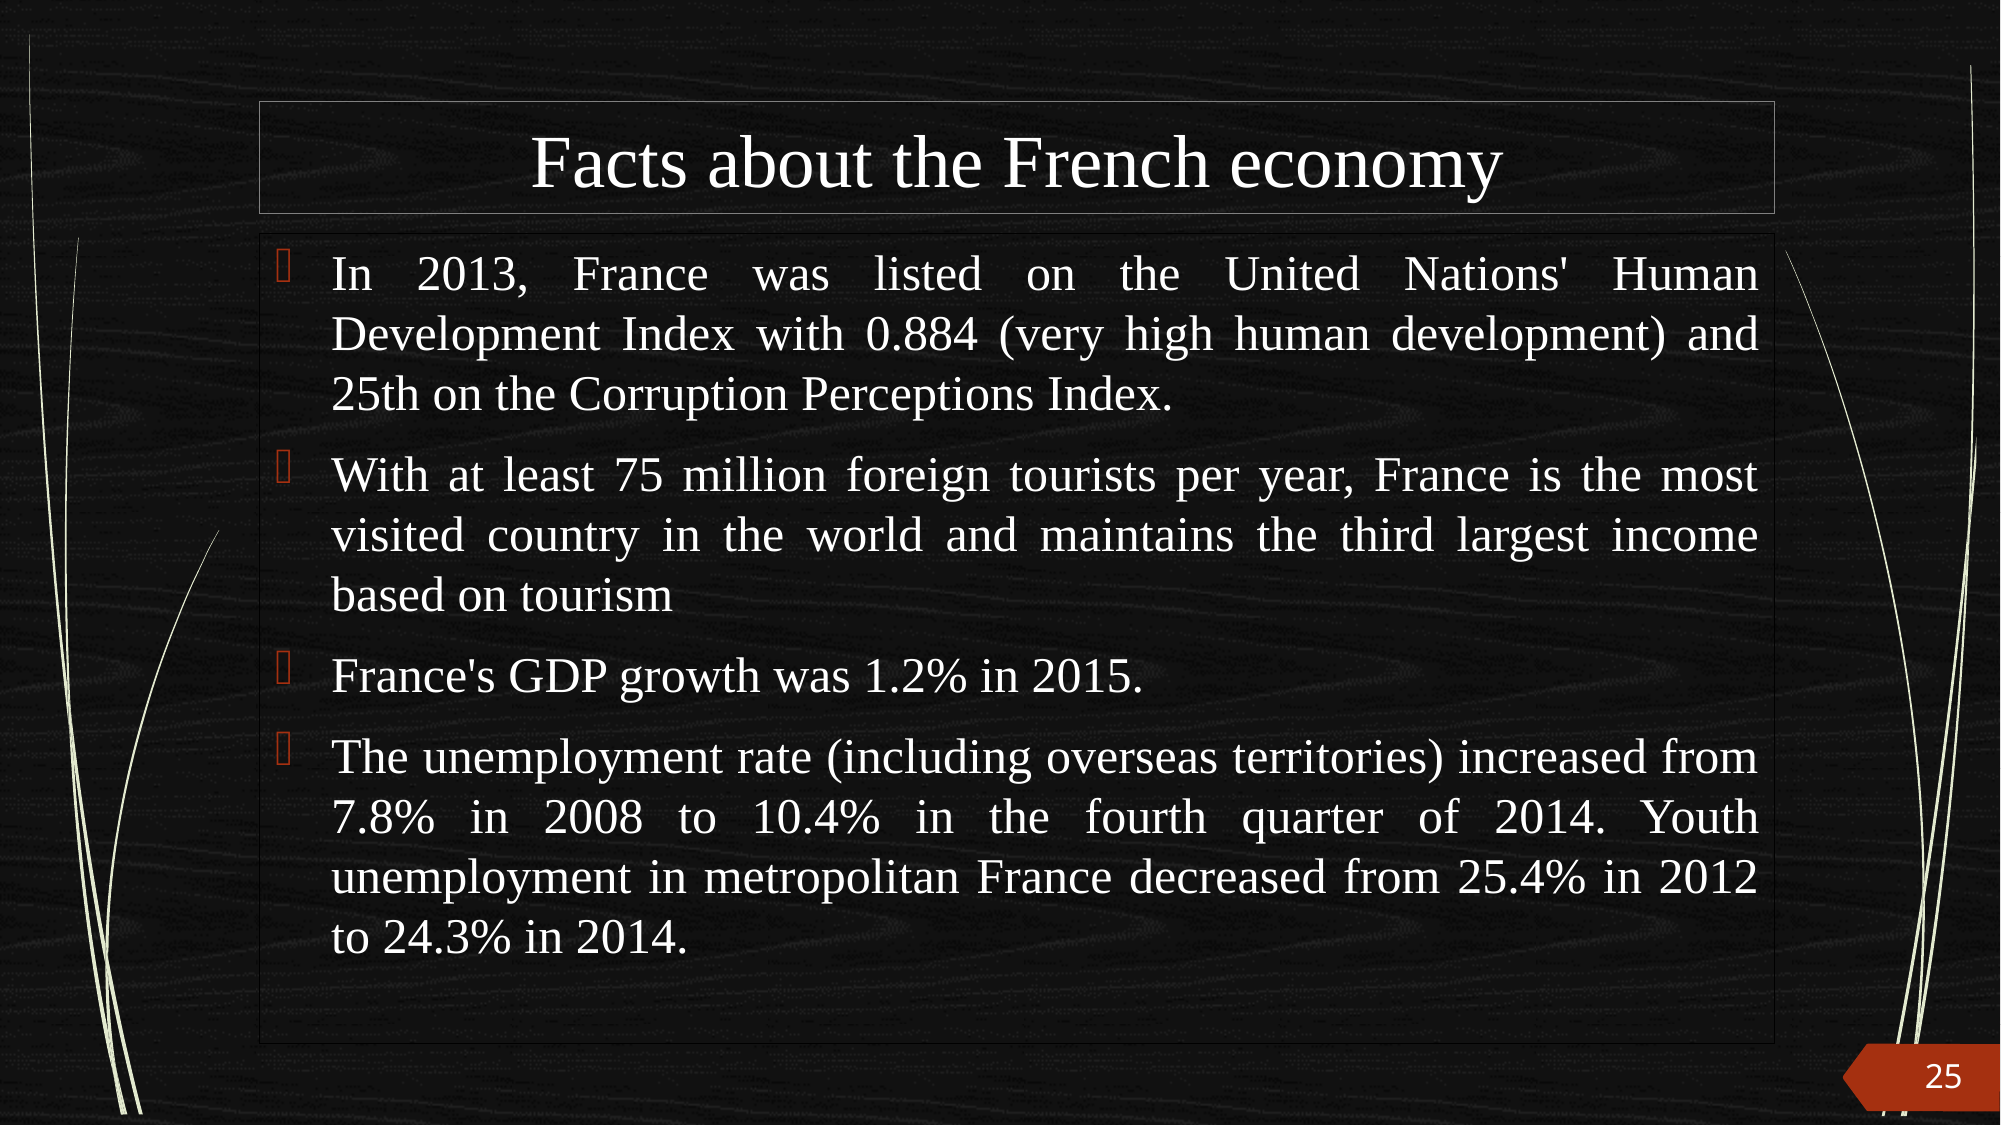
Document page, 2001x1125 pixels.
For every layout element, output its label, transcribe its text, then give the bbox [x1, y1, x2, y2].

slide_number 25 [1887, 1047, 2000, 1108]
title Facts about the French economy [259, 101, 1775, 214]
list In 2013, France was listed on the United Nations' Human Development Index with 0.884 (very high human development) and 25th on the Corruption Perceptions Index. With at least 75 million foreign tourists per year, France is the most visited country in the world and maintains the third largest income based on tourism France's GDP growth was 1.2% in 2015. The unemployment rate (including overseas territories) increased from 7.8% in 2008 to 10.4% in the fourth quarter of 2014. Youth unemployment in metropolitan France decreased from 25.4% in 2012 to 24.3% in 2014. [259, 233, 1775, 1044]
picture [0, 0, 2001, 1125]
